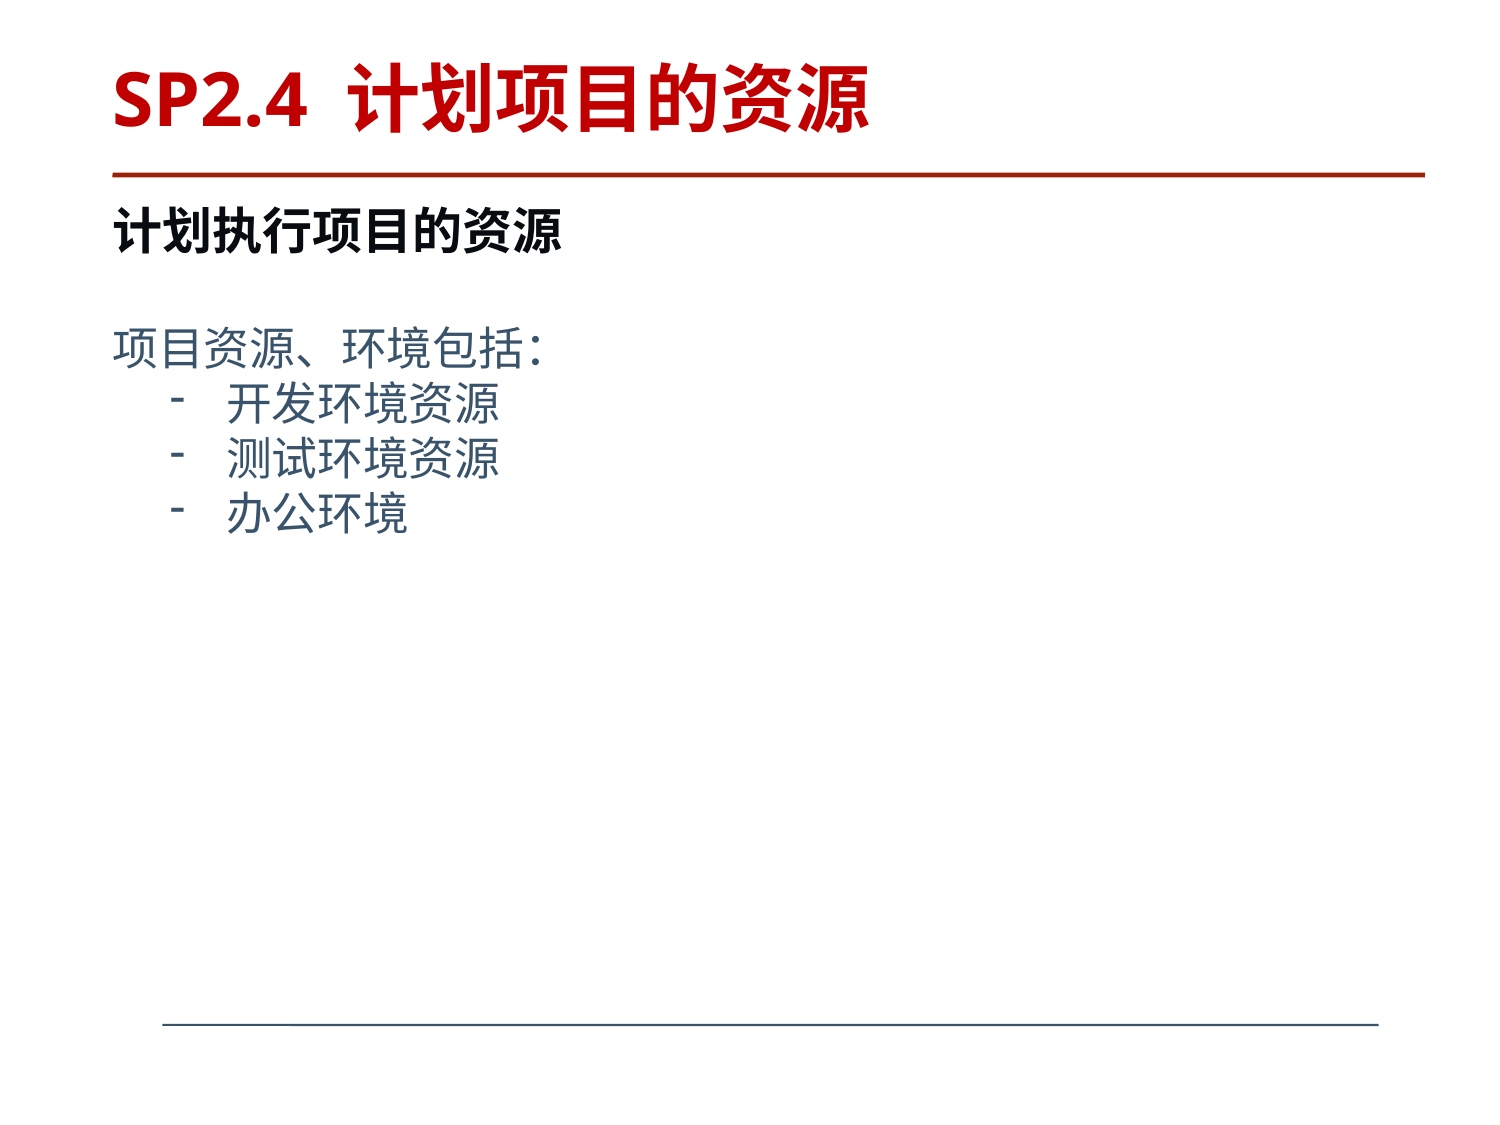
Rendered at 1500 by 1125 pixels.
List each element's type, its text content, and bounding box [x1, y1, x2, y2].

list 计划执行项目的资源 项目资源、环境包括： 开发环境资源 测试环境资源 办公环境 [112, 199, 1426, 1001]
title SP2.4 计划项目的资源 [112, 62, 1426, 155]
